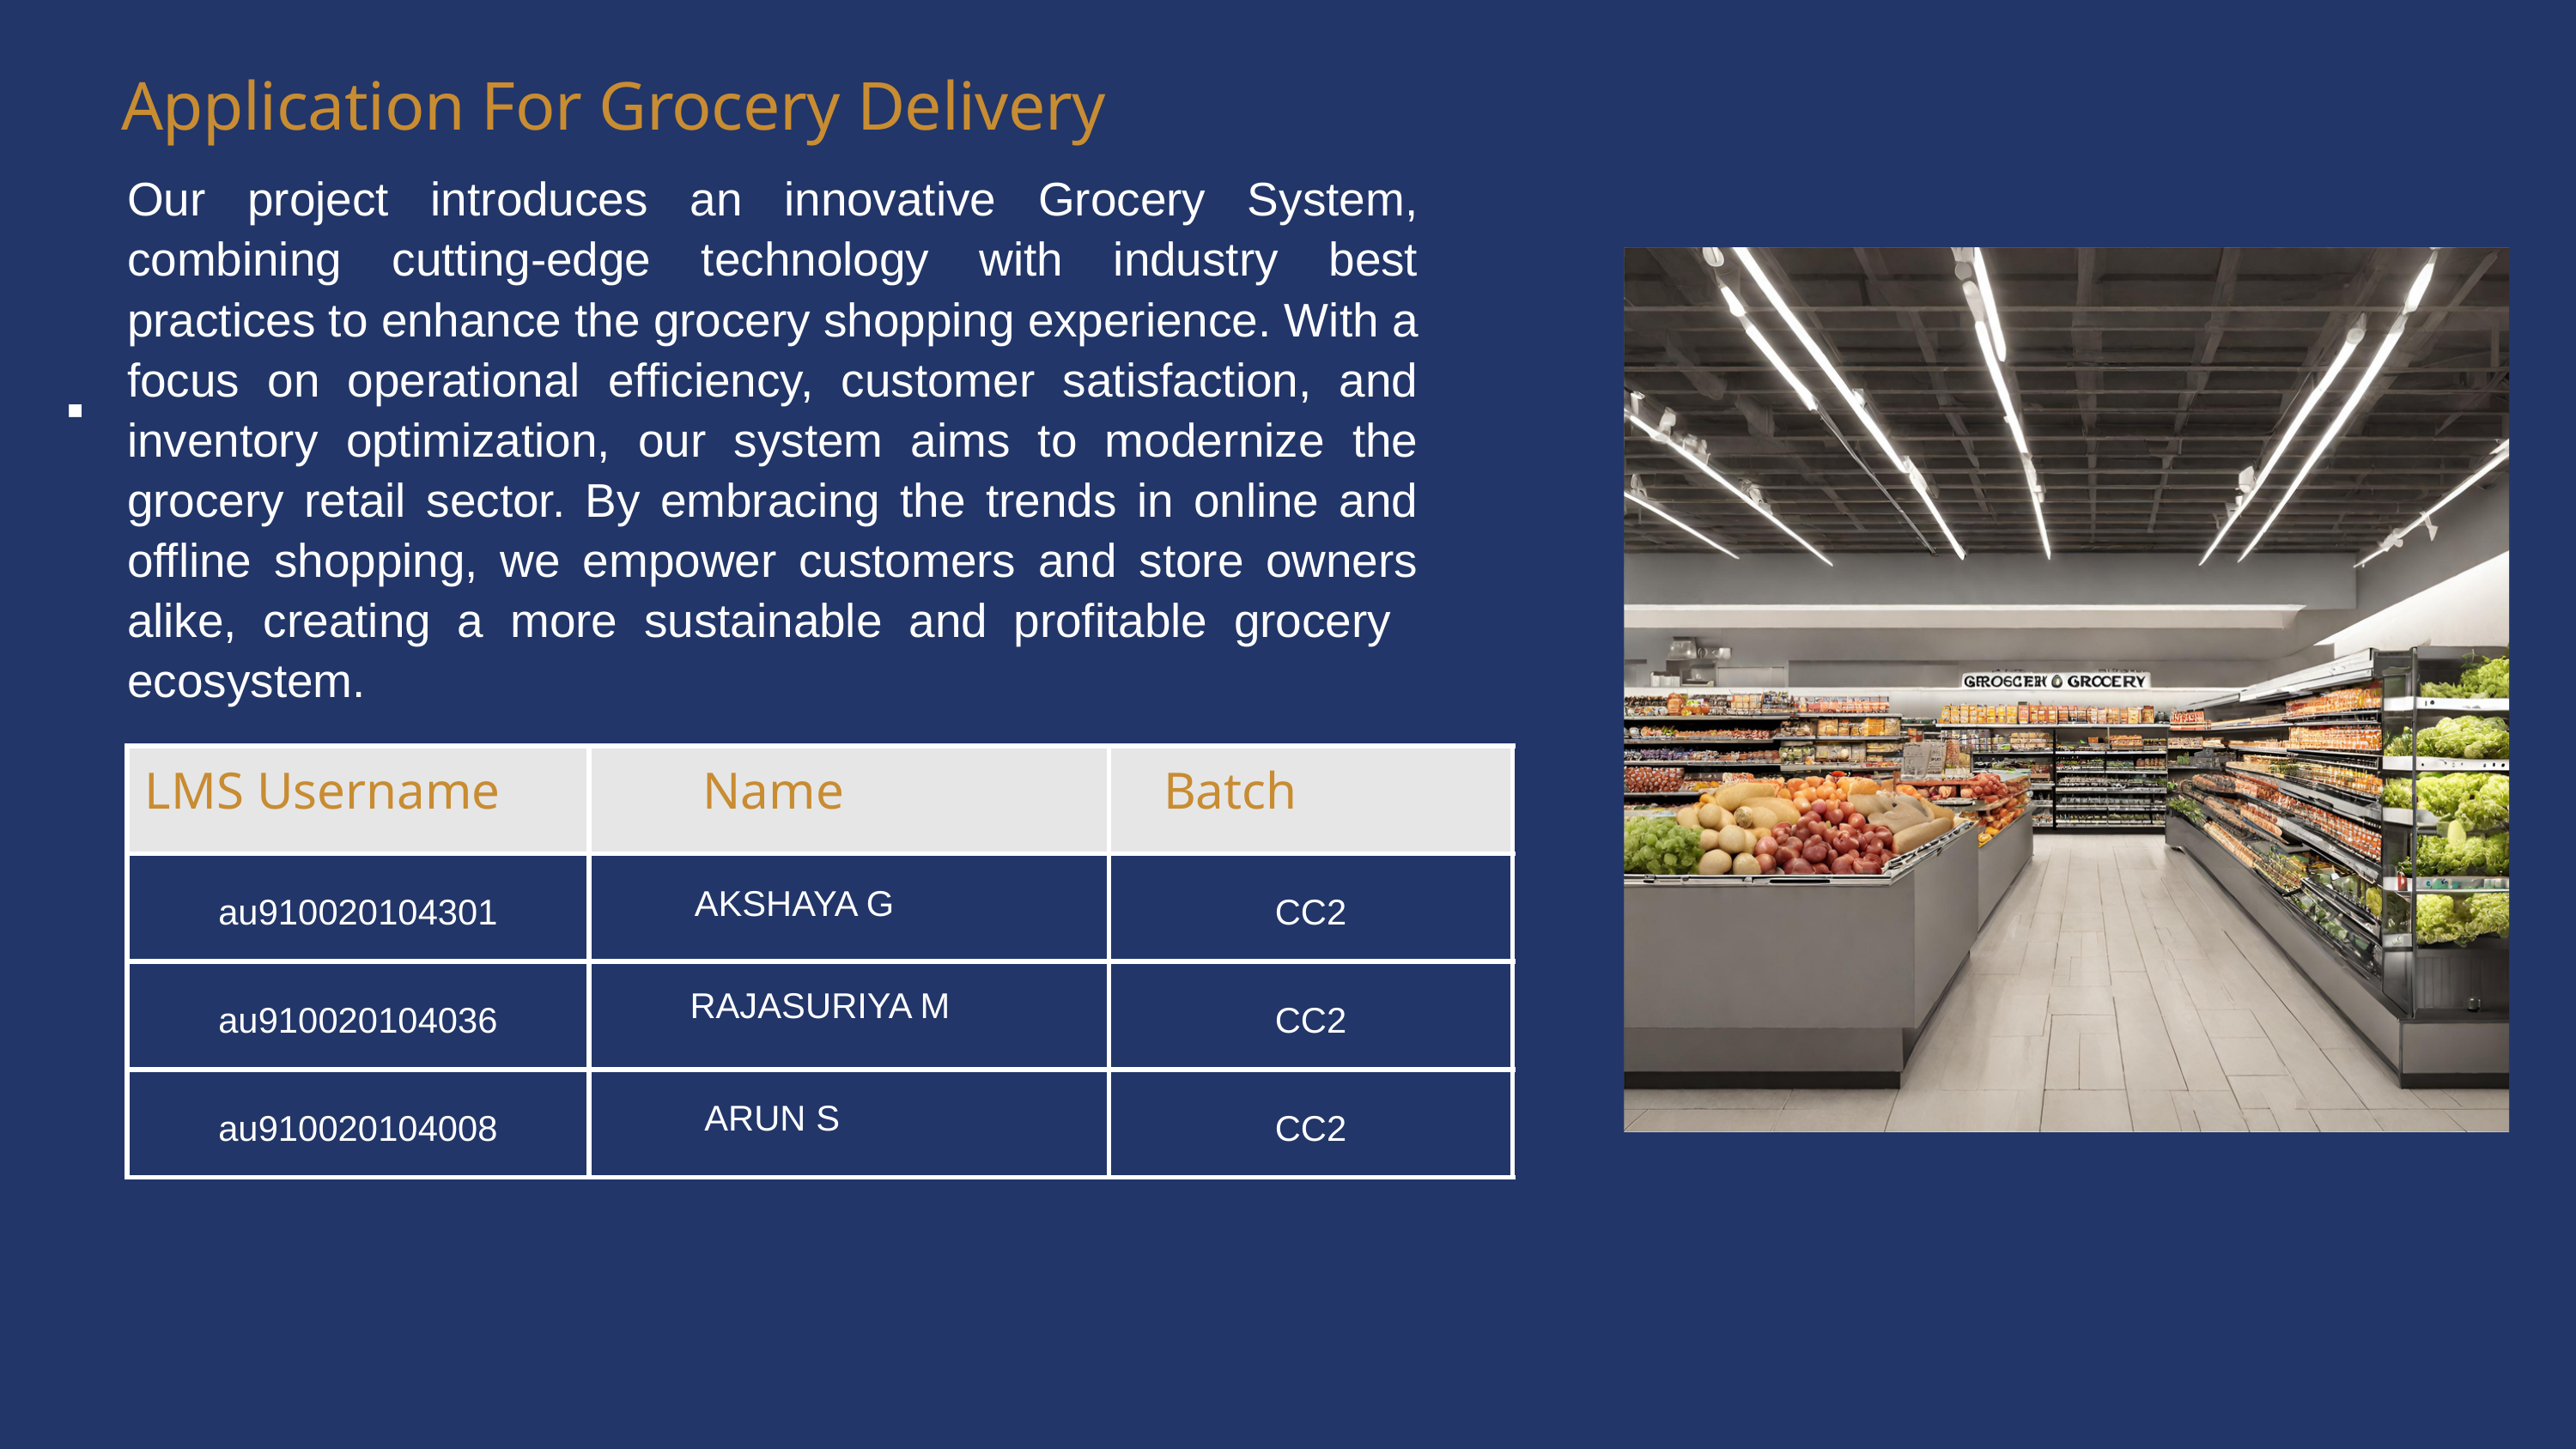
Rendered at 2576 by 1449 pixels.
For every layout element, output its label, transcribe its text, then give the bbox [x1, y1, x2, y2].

table_cell au910020104036 [130, 964, 586, 1067]
text_box [1624, 247, 2510, 1133]
text_box ▪ [66, 381, 127, 438]
table_cell [592, 1072, 1107, 1175]
text_box Name [702, 763, 883, 820]
text_box Batch [1163, 763, 1346, 820]
table_cell [592, 856, 1107, 959]
table_header [130, 749, 586, 852]
text_box AKSHAYA G [661, 878, 928, 925]
text_box ARUN S [704, 1093, 841, 1139]
table_cell au910020104301 [130, 856, 586, 959]
table_cell [592, 964, 1107, 1067]
text_box Application For Grocery Delivery [121, 58, 127, 144]
table_cell au910020104008 [130, 1072, 586, 1175]
table_cell CC2 [1111, 964, 1510, 1067]
table_header [1111, 749, 1510, 852]
table_cell CC2 [1111, 856, 1510, 959]
text_box Our project introduces an innovative Grocery System, combining cutting-edge technology with industry best practices to enhance the grocery shopping experience. With a focus on operational efficiency, customer satisfaction, and inventory optimization, our system aims to modernize the grocery retail sector. By embracing the trends in online and offline shopping, we empower customers and store owners alike, creating a more sustainable and profitable grocery ecosystem. [127, 0, 1419, 707]
text_box LMS Username [144, 763, 550, 820]
table_cell CC2 [1111, 1072, 1510, 1175]
table_header [592, 749, 1107, 852]
text_box RAJASURIYA M [684, 980, 955, 1027]
